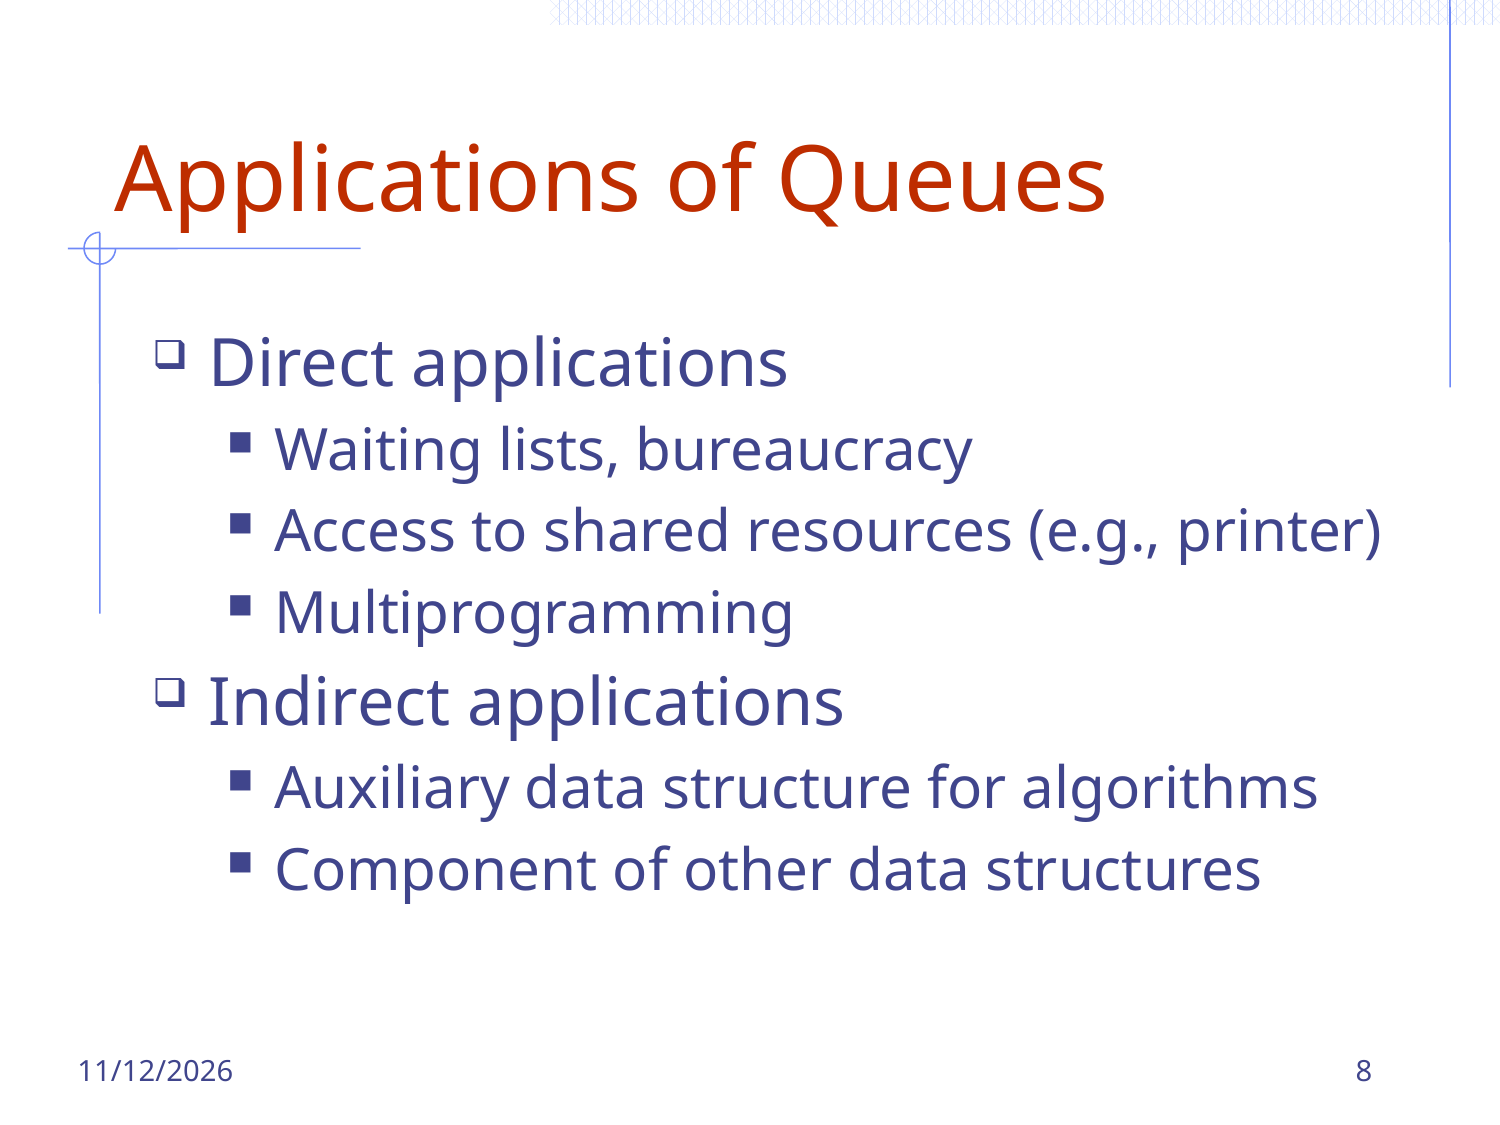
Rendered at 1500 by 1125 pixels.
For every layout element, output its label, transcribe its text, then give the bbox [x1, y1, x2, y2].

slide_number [62, 1024, 651, 1101]
title Applications of Queues [99, 50, 1375, 238]
list Direct applications Waiting lists, bureaucracy Access to shared resources (e.g., printer) Multiprogramming Indirect applications Auxiliary data structure for algorithms Component of other data structures [137, 312, 1413, 988]
slide_number 8 [1074, 1024, 1388, 1101]
